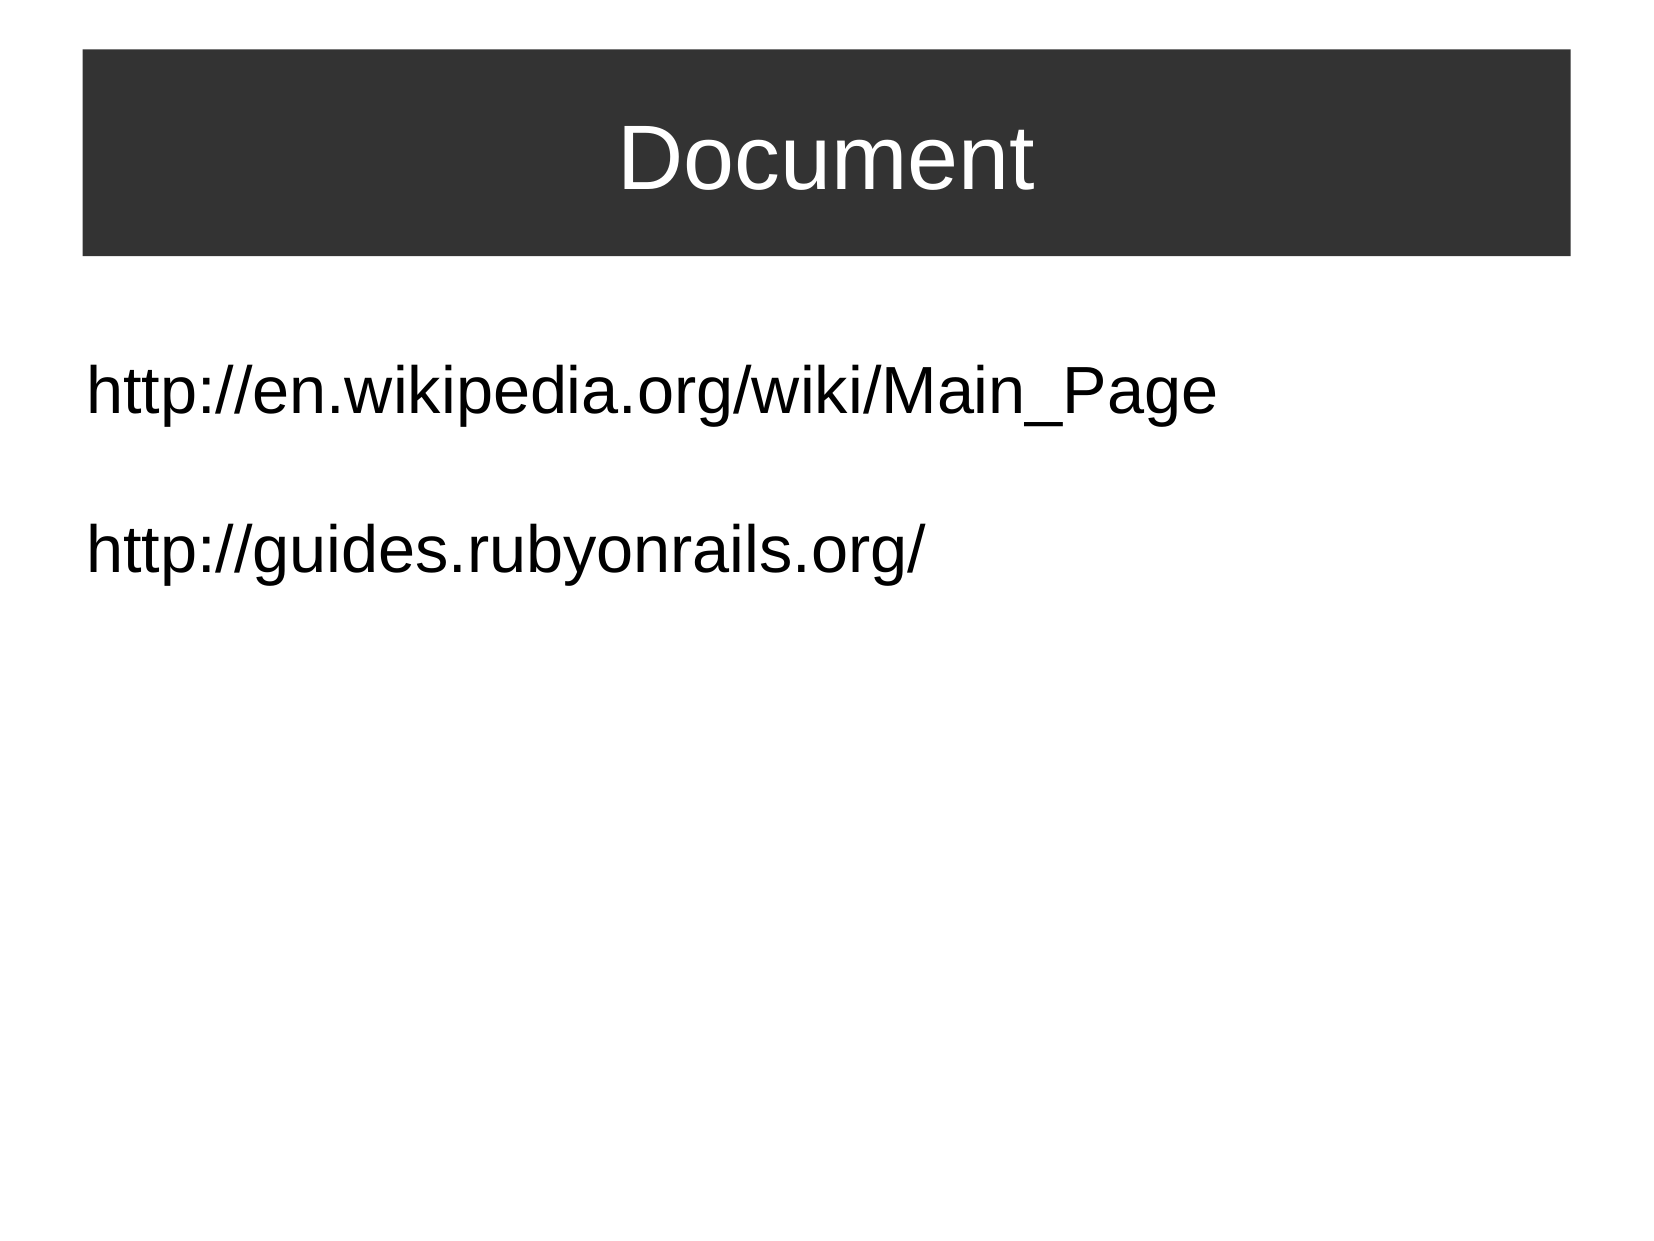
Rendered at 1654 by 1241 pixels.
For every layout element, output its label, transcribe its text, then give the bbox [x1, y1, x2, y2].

text_box http://en.wikipedia.org/wiki/Main_Page http://guides.rubyonrails.org/ [71, 339, 1580, 1155]
text_box Document [82, 49, 1571, 257]
